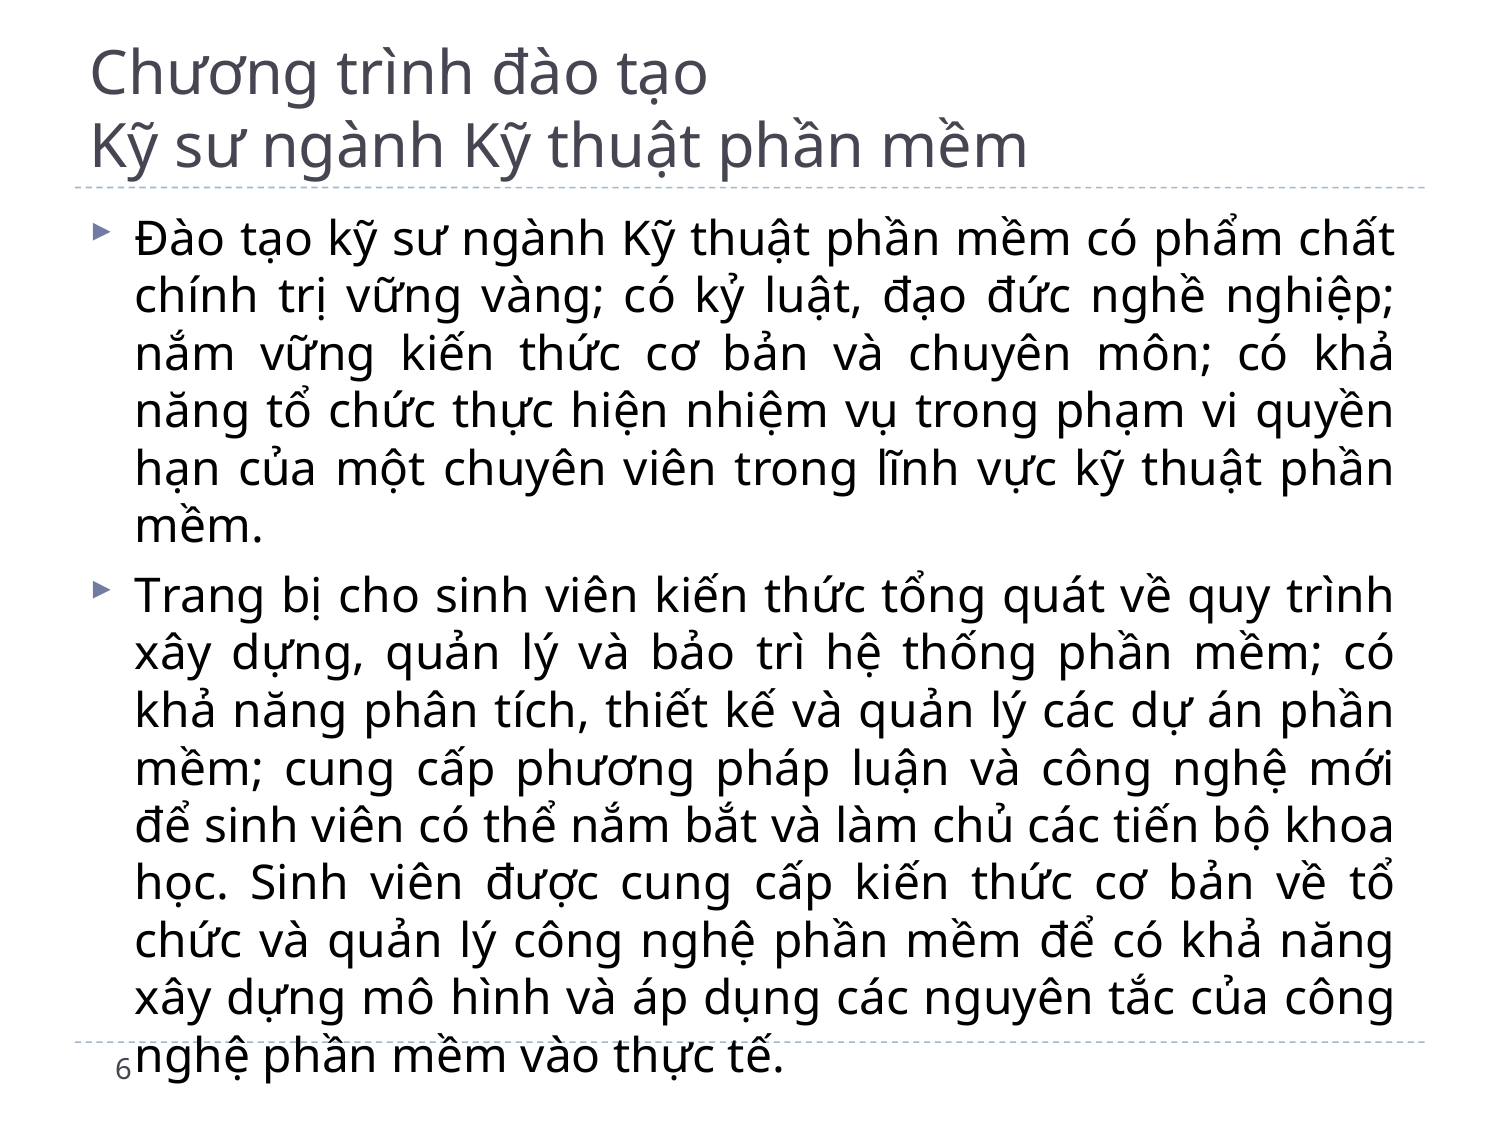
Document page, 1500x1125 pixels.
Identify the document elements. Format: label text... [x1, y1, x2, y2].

list Đào tạo kỹ sư ngành Kỹ thuật phần mềm có phẩm chất chính trị vững vàng; có kỷ luật, đạo đức nghề nghiệp; nắm vững kiến thức cơ bản và chuyên môn; có khả năng tổ chức thực hiện nhiệm vụ trong phạm vi quyền hạn của một chuyên viên trong lĩnh vực kỹ thuật phần mềm. Trang bị cho sinh viên kiến thức tổng quát về quy trình xây dựng, quản lý và bảo trì hệ thống phần mềm; có khả năng phân tích, thiết kế và quản lý các dự án phần mềm; cung cấp phương pháp luận và công nghệ mới để sinh viên có thể nắm bắt và làm chủ các tiến bộ khoa học. Sinh viên được cung cấp kiến thức cơ bản về tổ chức và quản lý công nghệ phần mềm để có khả năng xây dựng mô hình và áp dụng các nguyên tắc của công nghệ phần mềm vào thực tế. [75, 200, 1413, 1010]
slide_number 6 [100, 1042, 426, 1103]
title Chương trình đào tạo Kỹ sư ngành Kỹ thuật phần mềm [75, 24, 1425, 188]
